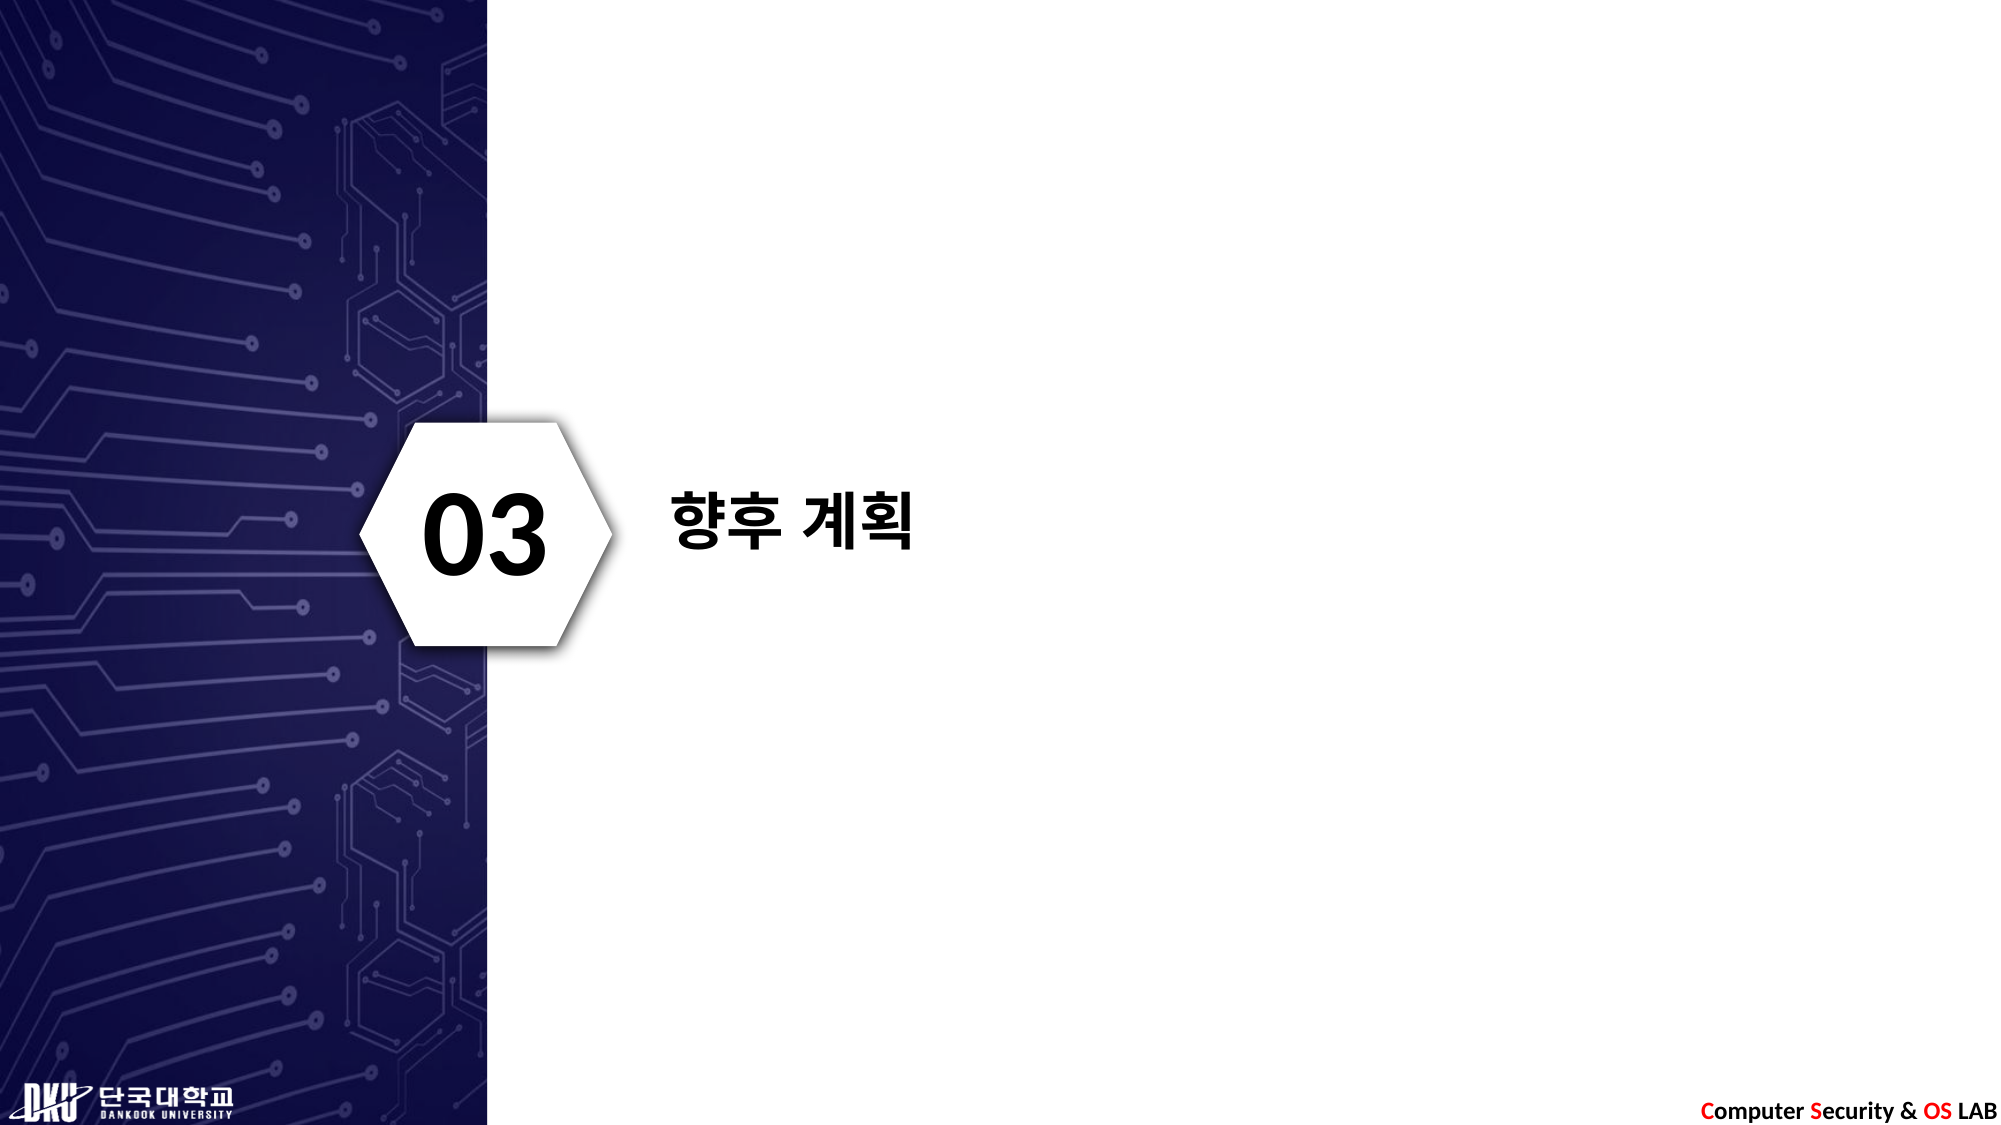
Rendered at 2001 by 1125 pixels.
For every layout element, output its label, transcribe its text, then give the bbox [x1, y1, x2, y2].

list 향후 계획 [654, 474, 1892, 595]
list 03 [407, 459, 595, 610]
picture [2, 984, 240, 1125]
